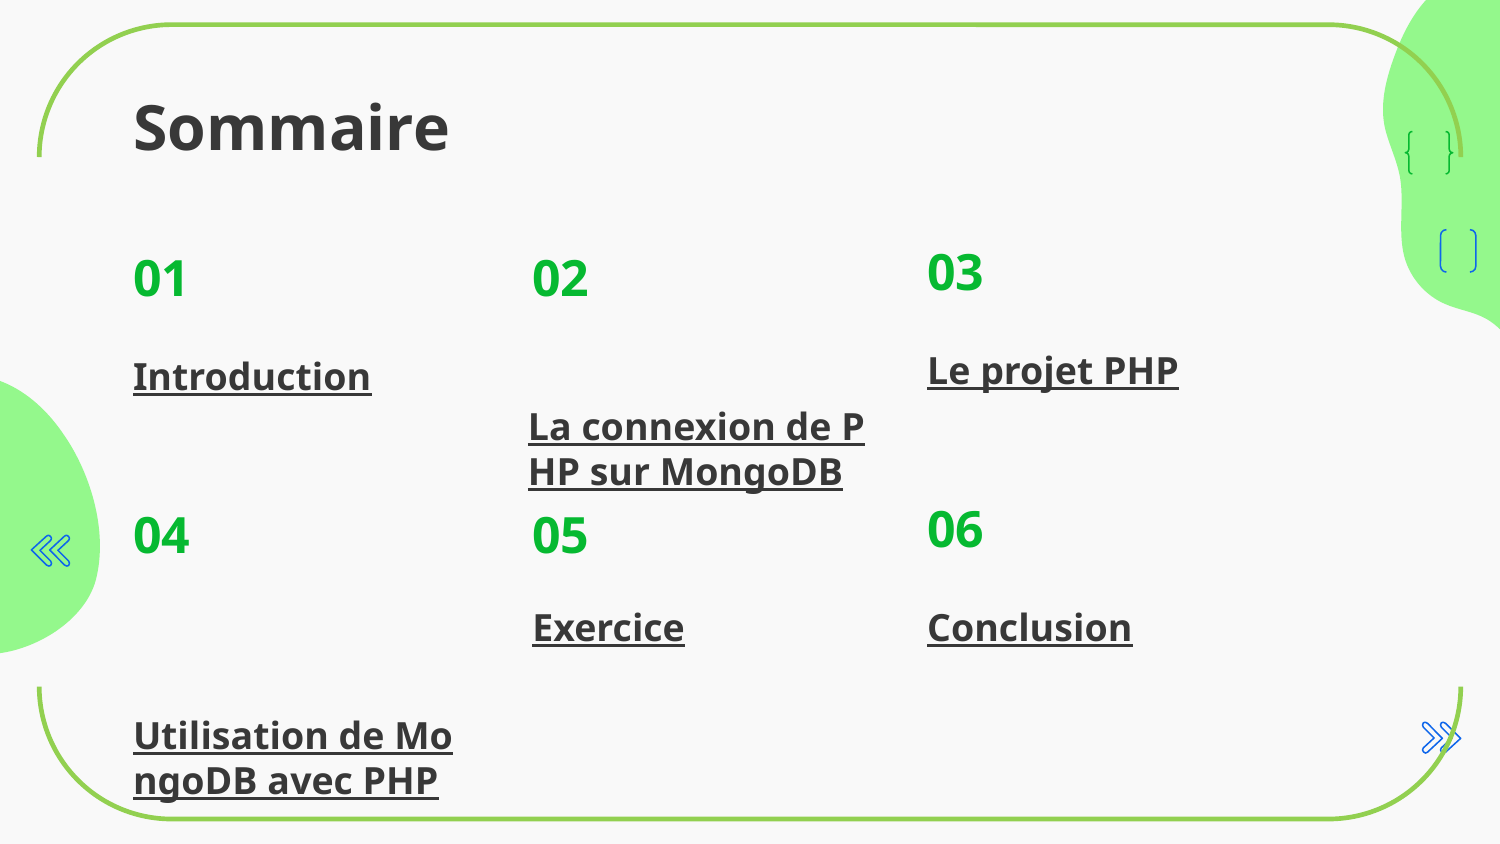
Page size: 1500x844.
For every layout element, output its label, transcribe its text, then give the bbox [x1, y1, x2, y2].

title 01 [118, 237, 236, 322]
text_box 06 [912, 489, 1030, 573]
subtitle Utilisation de MongoDB avec PHP [118, 600, 486, 778]
title 02 [517, 237, 635, 322]
subtitle La connexion de PHP sur MongoDB [512, 355, 881, 521]
text_box 03 [912, 232, 1030, 316]
title 05 [517, 494, 635, 579]
text_box Le projet PHP [912, 337, 1280, 413]
subtitle Exercice [517, 605, 886, 670]
text_box Conclusion [912, 594, 1280, 670]
title Sommaire [118, 72, 1382, 167]
title 04 [118, 494, 236, 579]
subtitle Introduction [118, 343, 486, 419]
